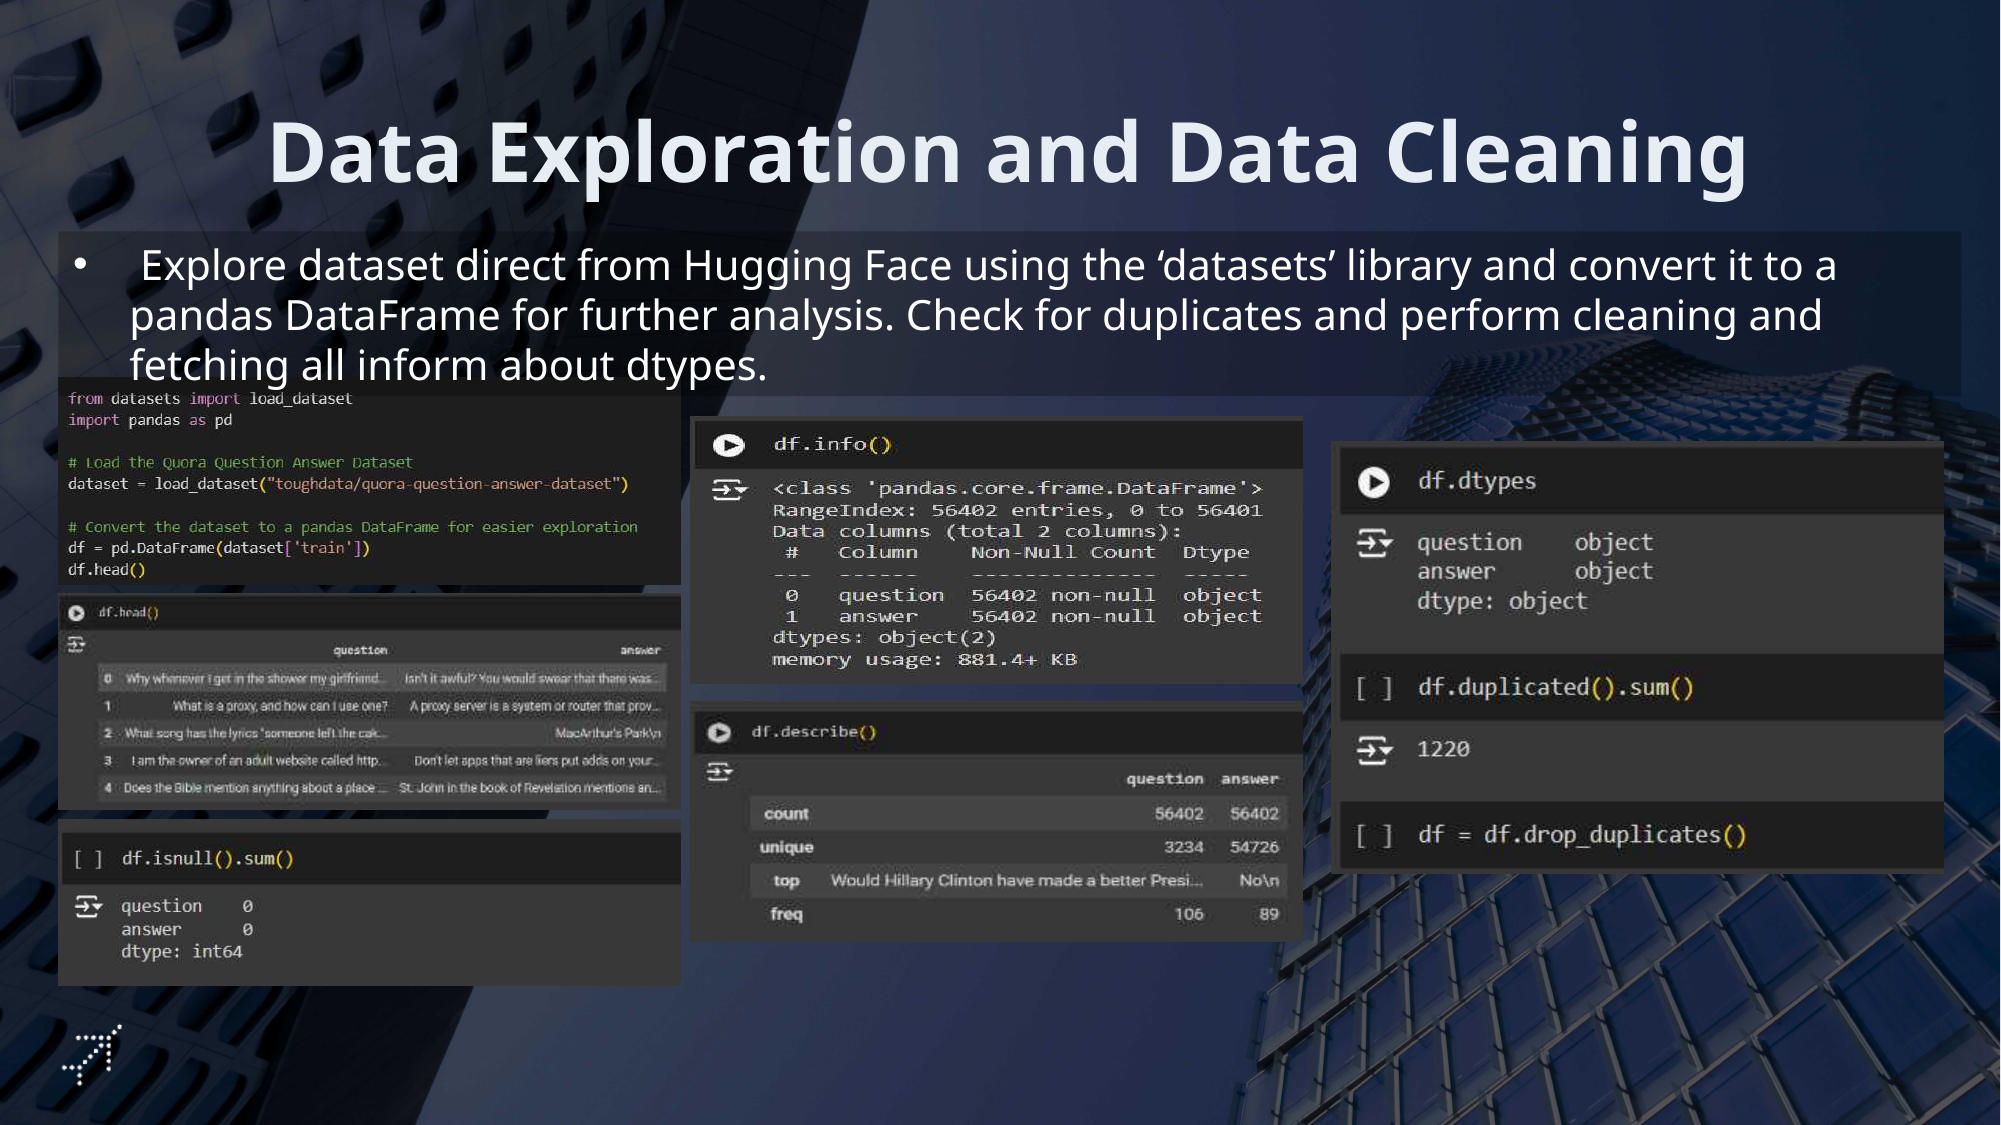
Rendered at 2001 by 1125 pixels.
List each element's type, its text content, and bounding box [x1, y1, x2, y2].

picture [0, 0, 2001, 1125]
text_box Data Exploration and Data Cleaning [74, 91, 1944, 207]
text_box Explore dataset direct from Hugging Face using the ‘datasets’ library and convert it to a pandas DataFrame for further analysis. Check for duplicates and perform cleaning and fetching all inform about dtypes. [58, 231, 1962, 397]
